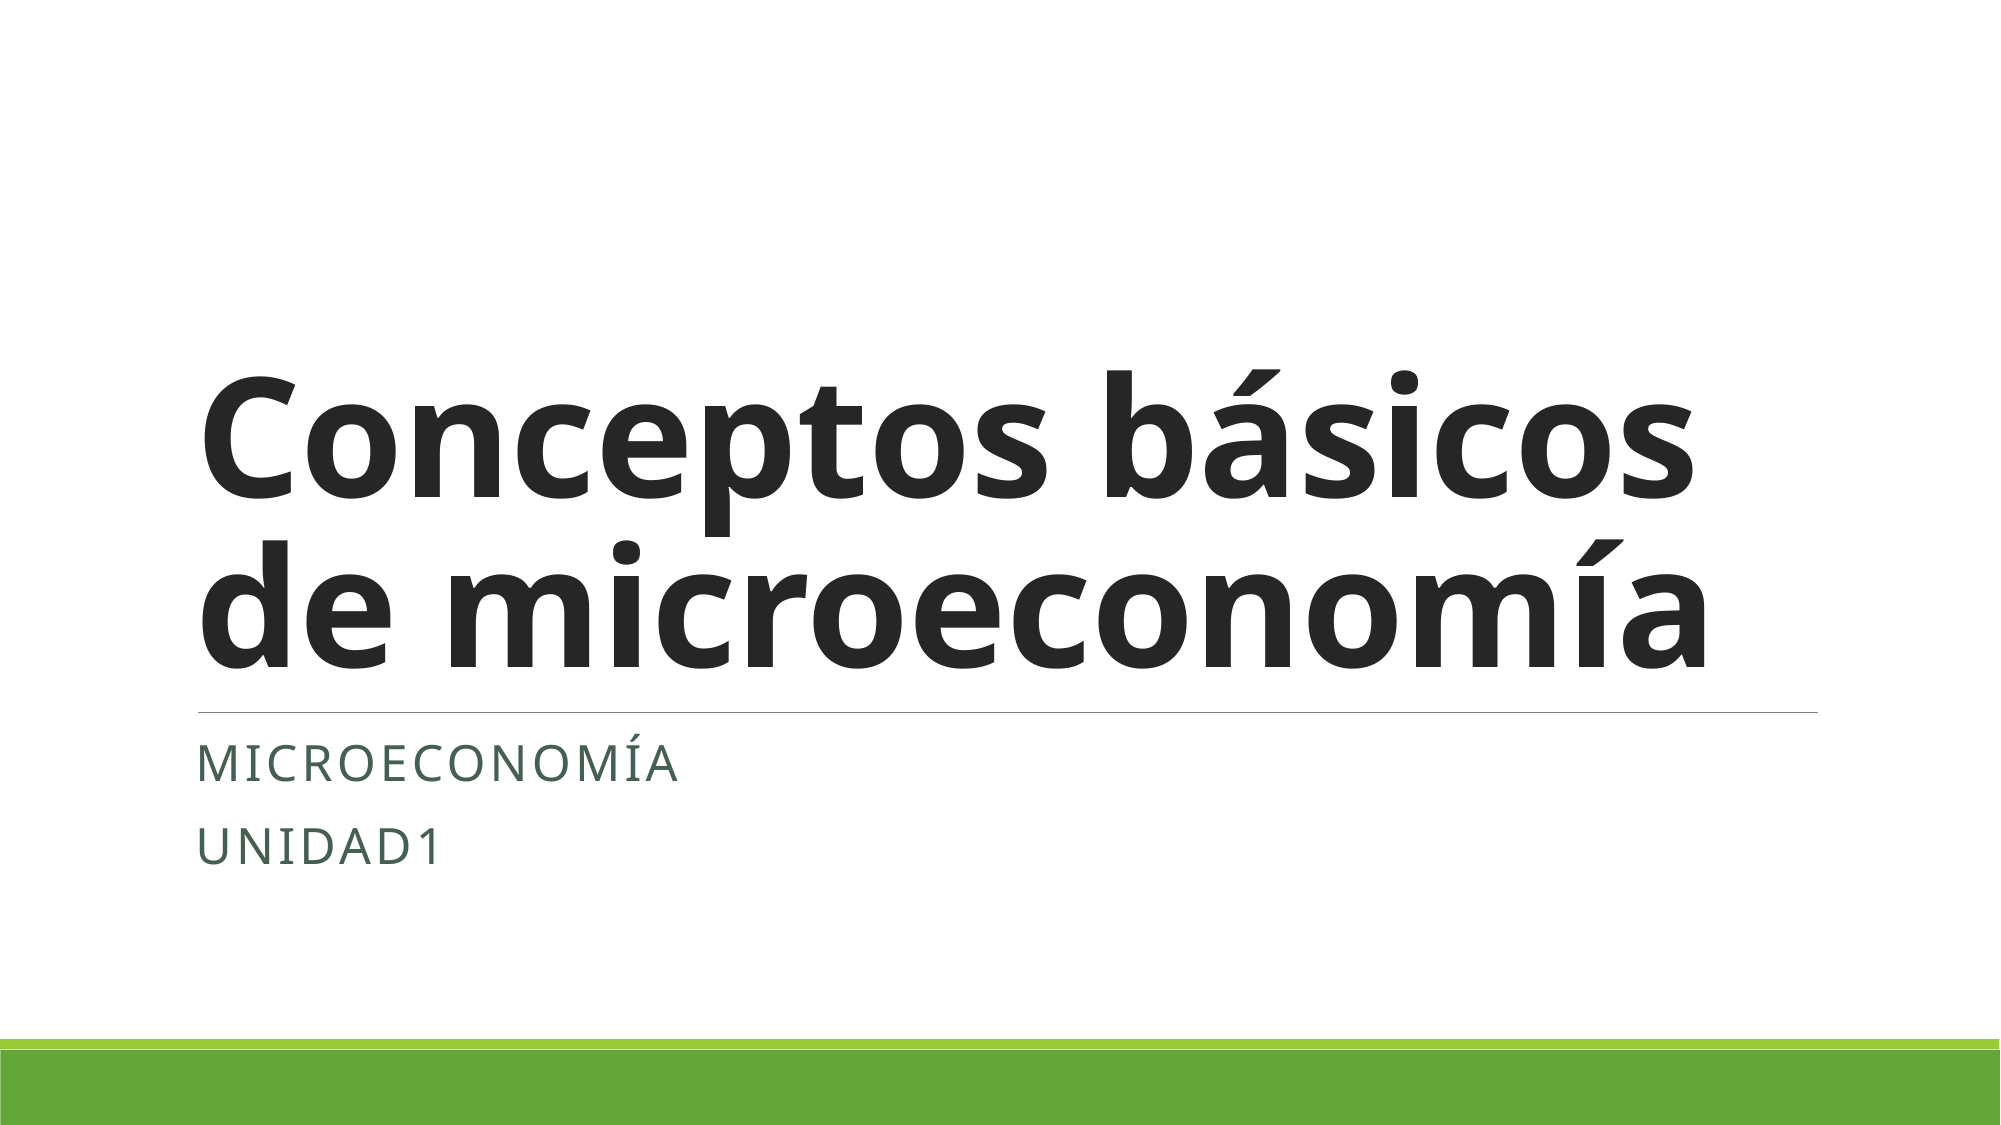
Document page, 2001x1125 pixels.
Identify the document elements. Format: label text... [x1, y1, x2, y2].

title Conceptos básicos de microeconomía [180, 124, 1830, 710]
subtitle Microeconomía unidad1 [180, 730, 1831, 919]
